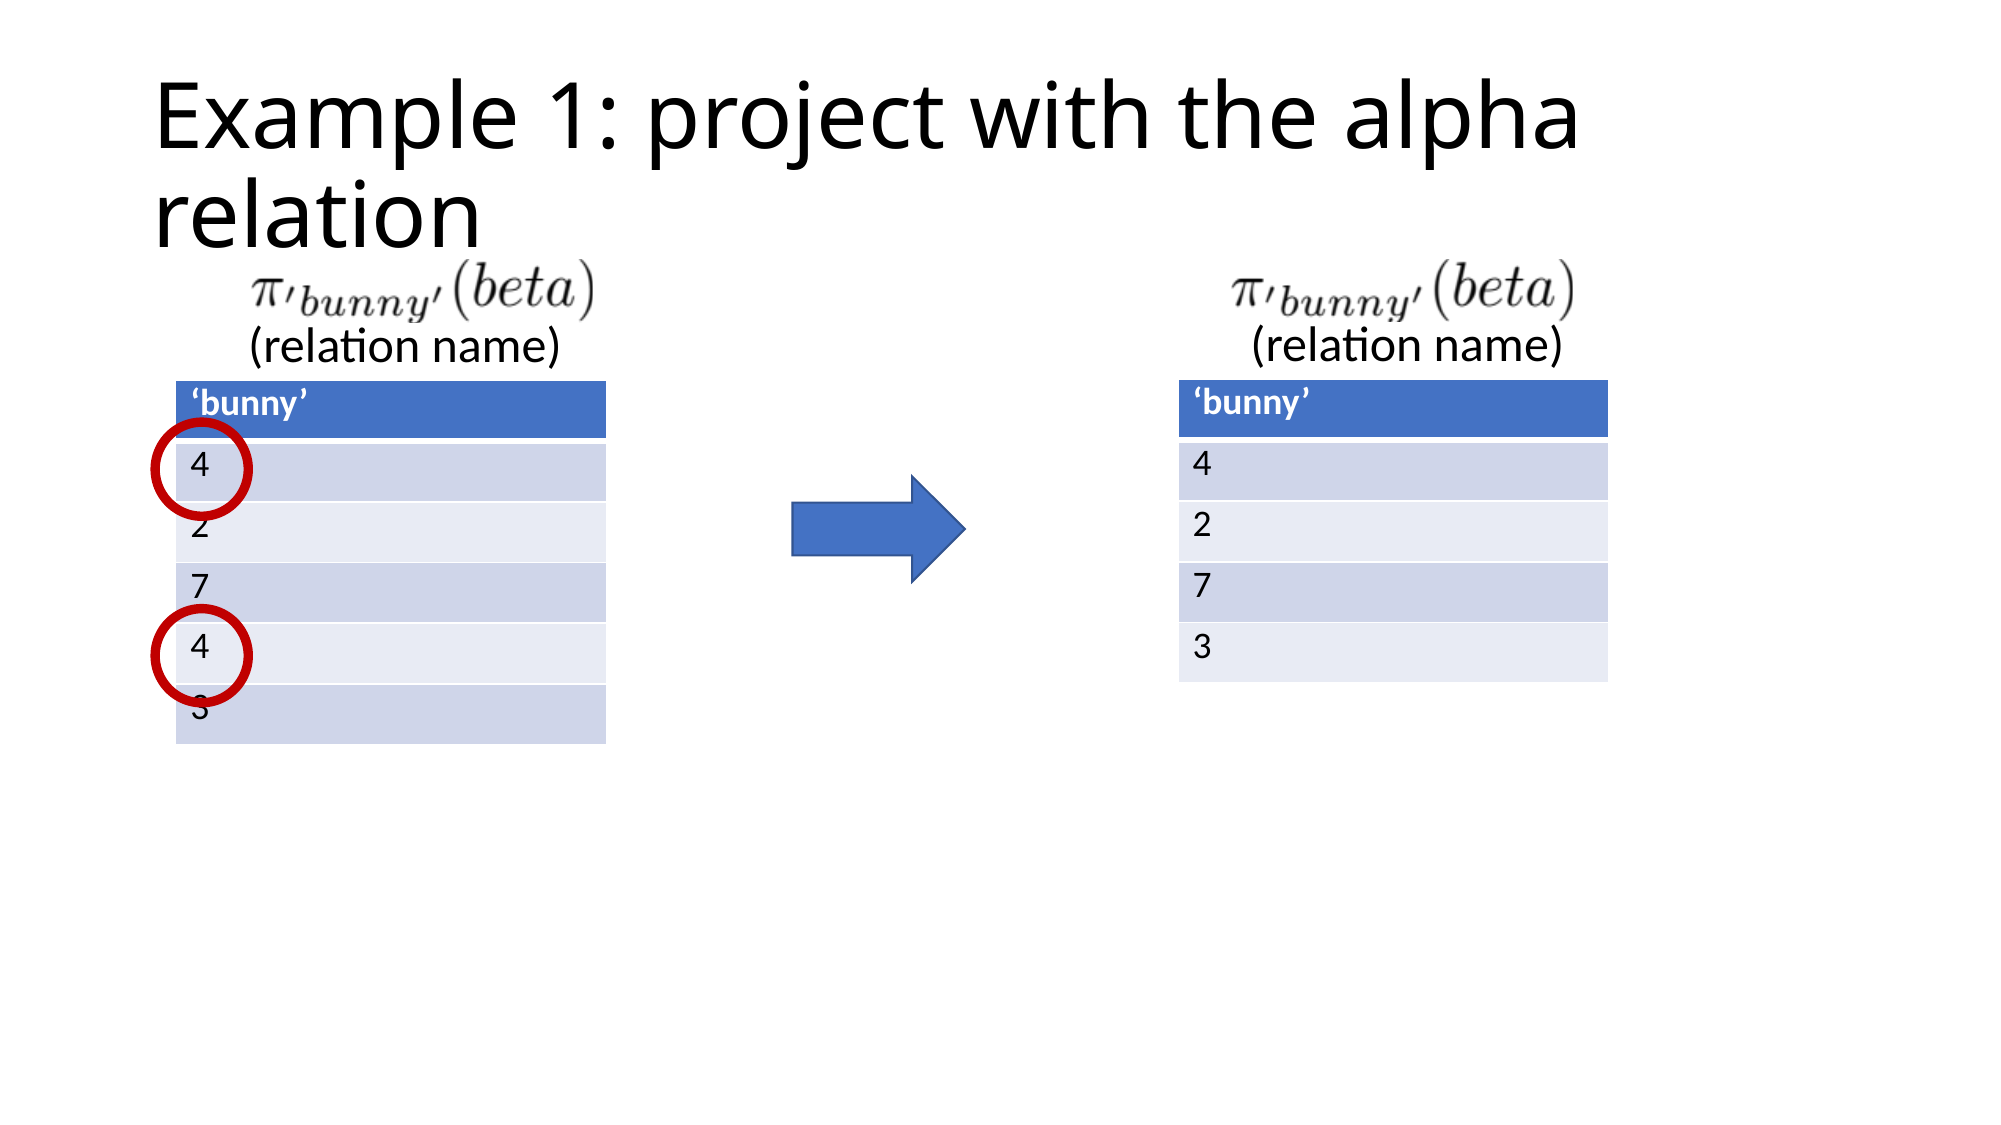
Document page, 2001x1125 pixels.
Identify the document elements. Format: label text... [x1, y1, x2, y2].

text_box (relation name) [233, 305, 577, 380]
table_cell 4 [239, 624, 606, 683]
text_box (relation name) [1235, 304, 1580, 379]
table_cell 2 [176, 503, 606, 562]
text_box [791, 473, 967, 585]
table_cell 4 [1179, 443, 1608, 500]
table_cell 2 [1179, 502, 1608, 561]
text_box [154, 607, 250, 704]
table_cell 7 [1179, 563, 1608, 622]
picture [251, 259, 593, 323]
title Example 1: project with the alpha relation [137, 59, 1863, 278]
picture [1230, 259, 1573, 322]
table_header ‘bunny’ [1179, 380, 1608, 437]
table_cell 3 [176, 685, 606, 744]
table_header ‘bunny’ [176, 381, 606, 438]
table_cell 4 [239, 444, 606, 501]
text_box [154, 421, 250, 518]
table_cell 3 [1179, 623, 1608, 682]
table_cell 7 [176, 563, 606, 622]
